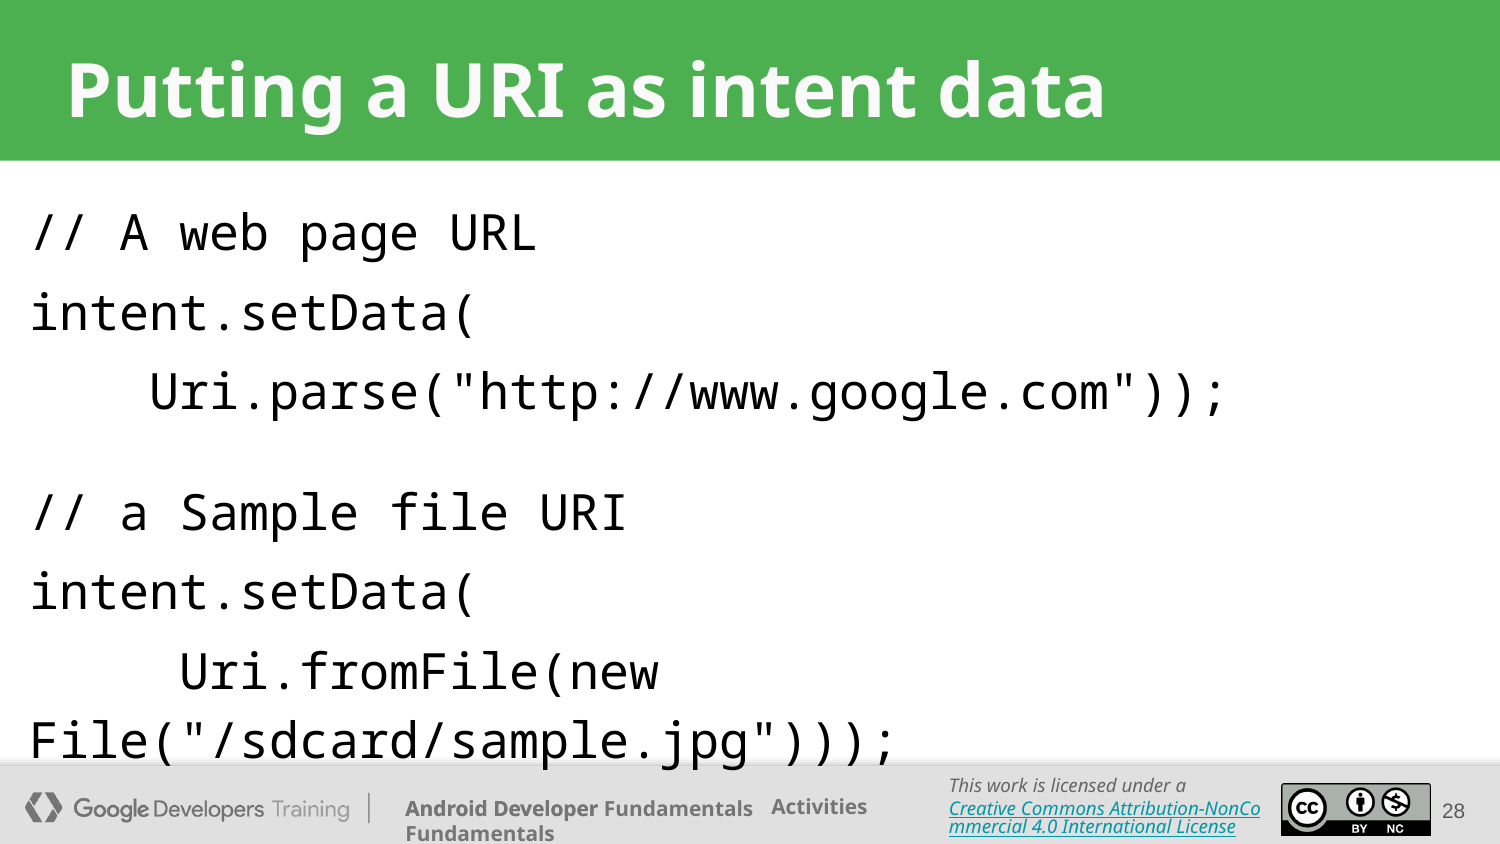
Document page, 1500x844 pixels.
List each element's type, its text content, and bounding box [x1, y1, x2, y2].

text_box <number> [1389, 777, 1480, 842]
picture [0, 161, 1500, 844]
text_box // A web page URL intent.setData( Uri.parse("http://www.google.com")); // a Sample file URI intent.setData( Uri.fromFile(new File("/sdcard/sample.jpg"))); [14, 176, 1480, 716]
text_box Putting a URI as intent data [51, 27, 1449, 122]
